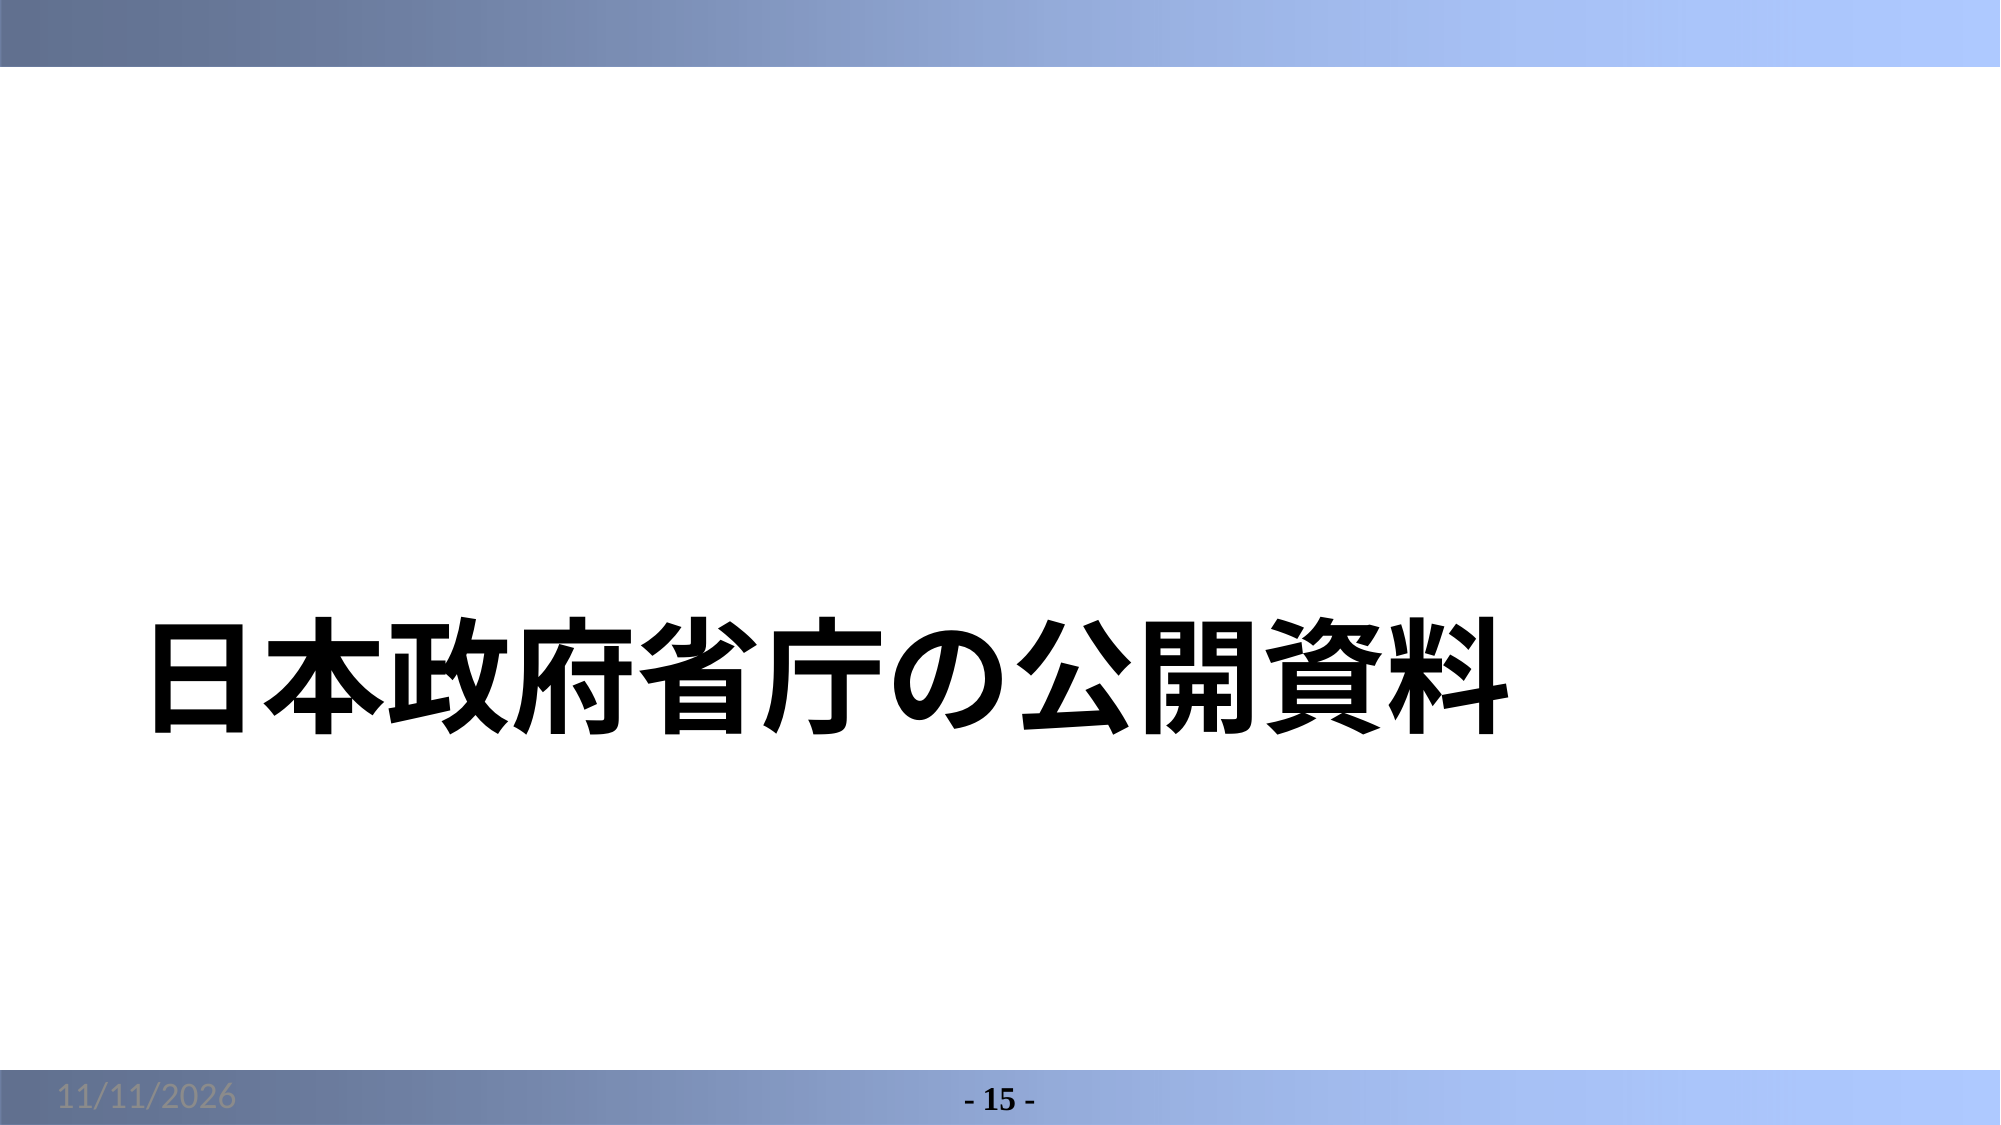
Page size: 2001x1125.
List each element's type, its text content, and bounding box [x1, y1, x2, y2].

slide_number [55, 1071, 516, 1117]
slide_number - 15 - [934, 1078, 1063, 1117]
title 日本政府省庁の公開資料 [136, 596, 1862, 749]
